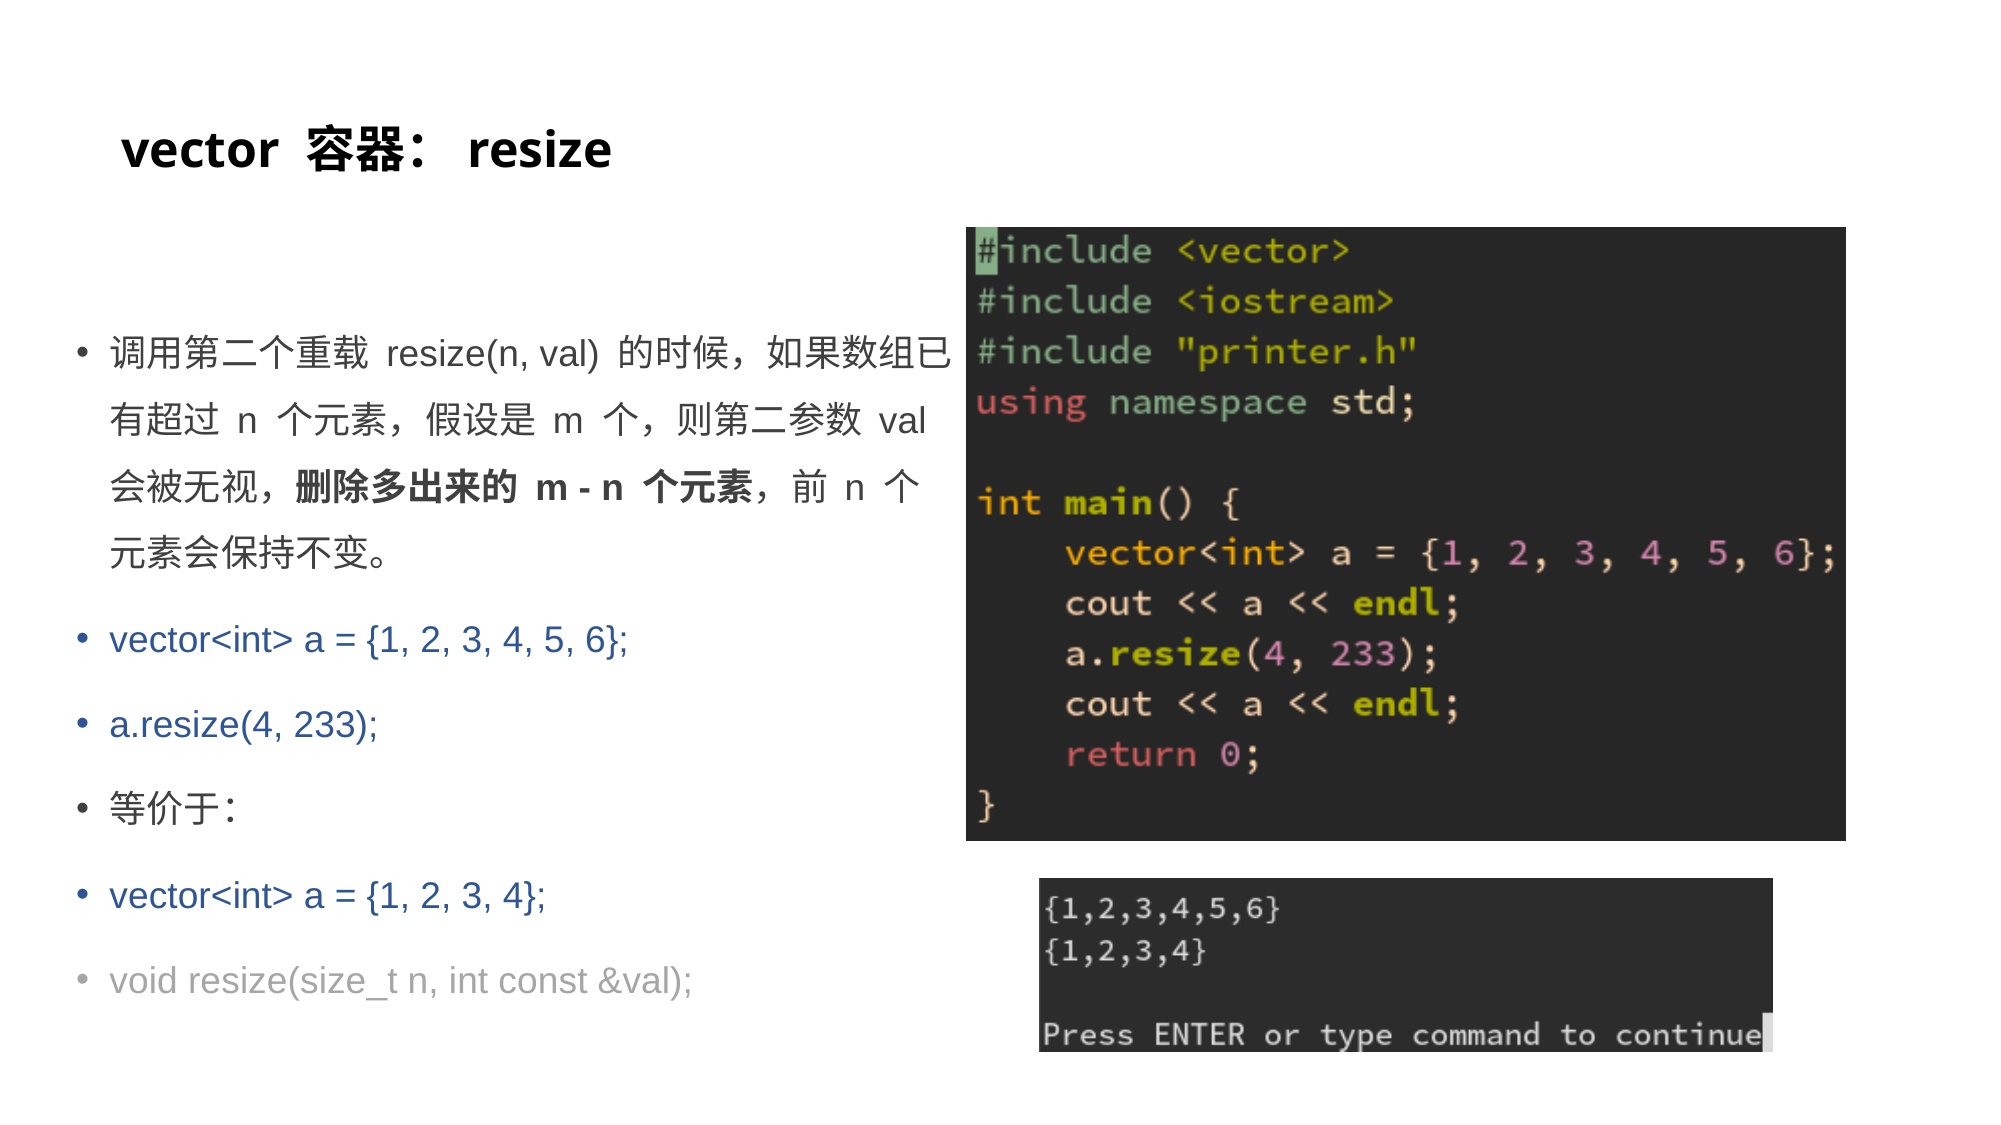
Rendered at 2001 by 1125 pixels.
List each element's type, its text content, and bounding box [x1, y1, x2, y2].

picture [1039, 878, 1773, 1052]
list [966, 227, 1846, 841]
list 调用第二个重载 resize(n, val) 的时候，如果数组已有超过 n 个元素，假设是 m 个，则第二参数 val 会被无视，删除多出来的 m - n 个元素，前 n 个元素会保持不变。 vector<int> a = {1, 2, 3, 4, 5, 6}; a.resize(4, 233); 等价于： vector<int> a = {1, 2, 3, 4}; void resize(size_t n, int const &val); [60, 299, 970, 1014]
title vector 容器：resize [106, 42, 1832, 260]
